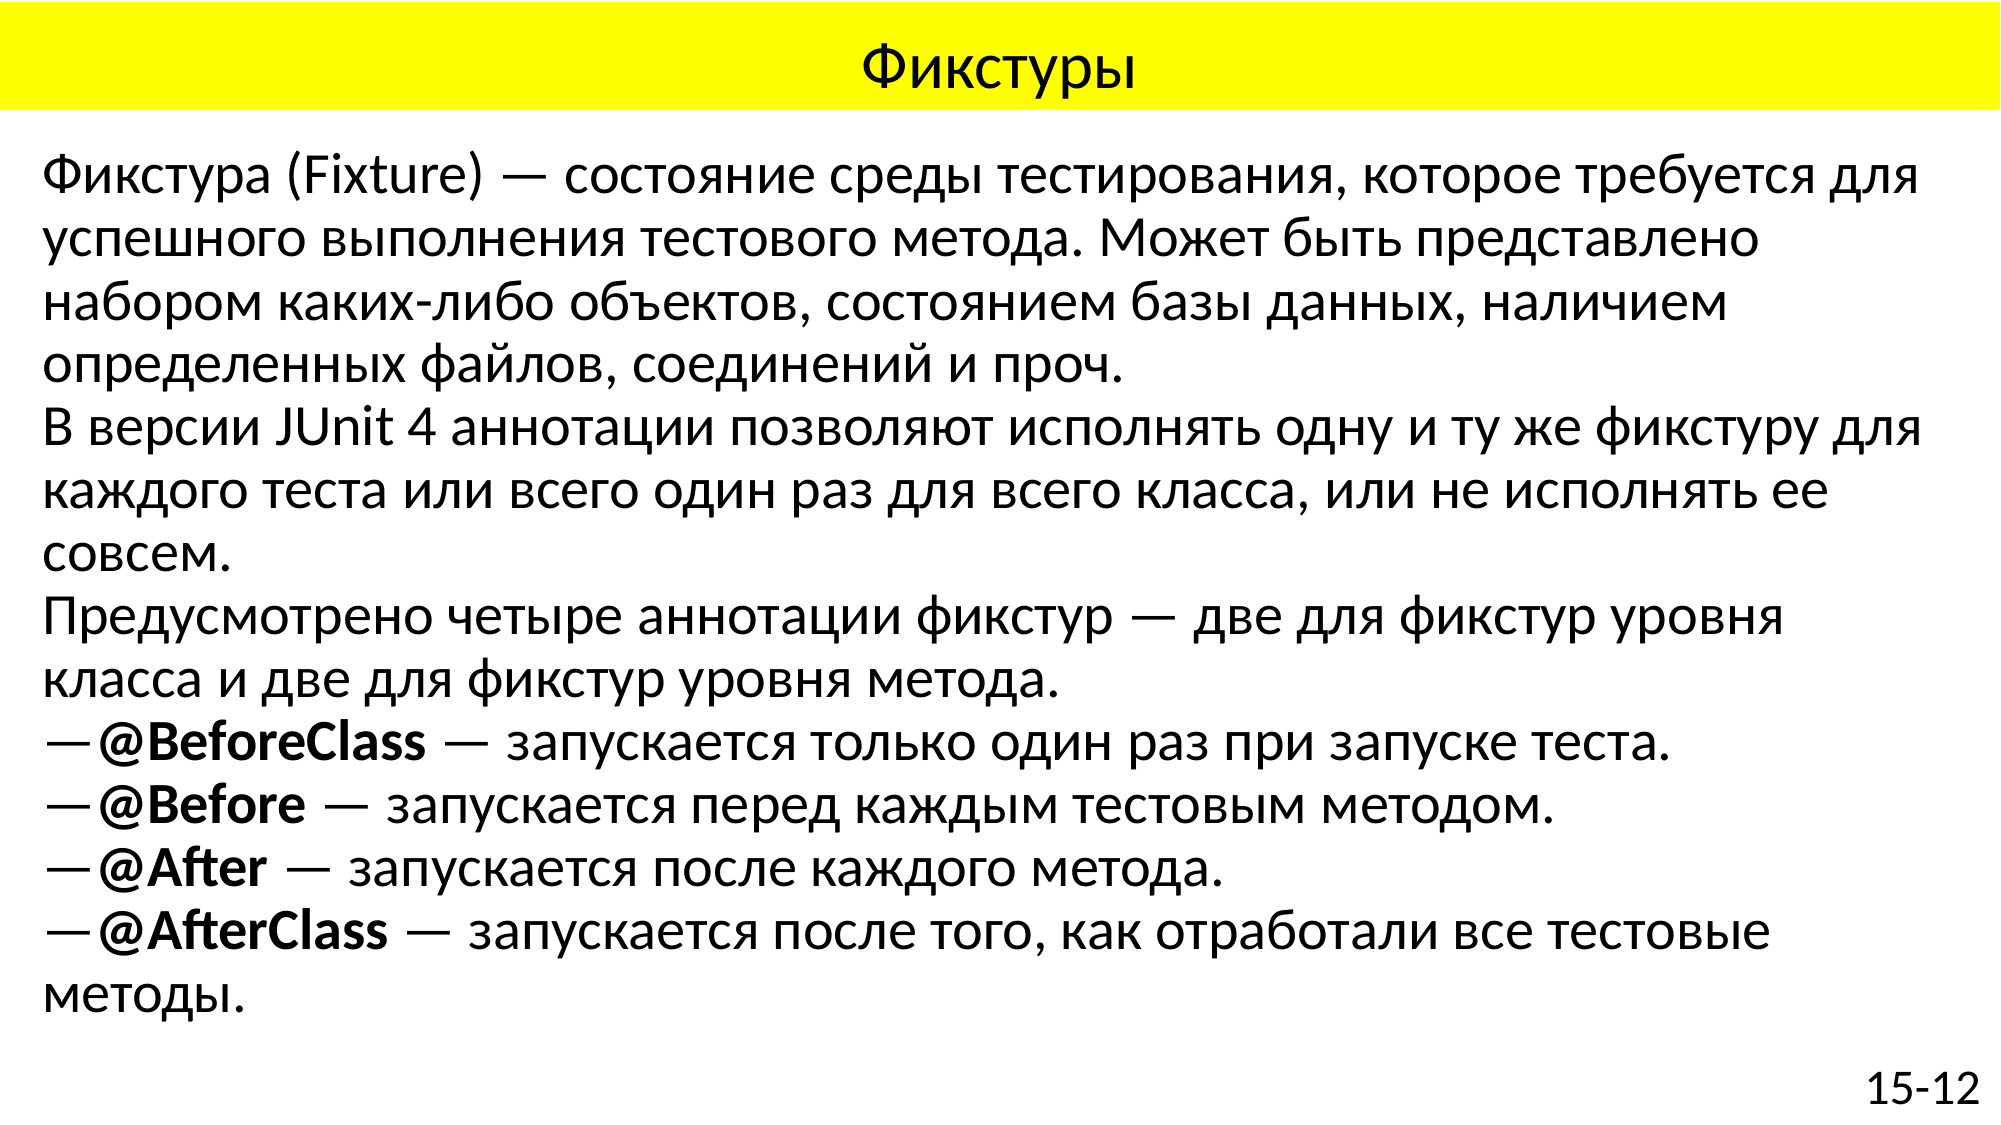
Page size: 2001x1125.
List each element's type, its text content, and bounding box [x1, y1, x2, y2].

title Фикстуры [0, 2, 2000, 111]
subtitle Фикстура (Fixture) — состояние среды тестирования, которое требуется для успешного выполнения тестового метода. Может быть представлено набором каких-либо объектов, состоянием базы данных, наличием определенных файлов, соединений и проч. В версии JUnit 4 аннотации позволяют исполнять одну и ту же фикстуру для каждого теста или всего один раз для всего класса, или не исполнять ее совсем. Предусмотрено четыре аннотации фикстур — две для фикстур уровня класса и две для фикстур уровня метода. —@BeforeClass — запускается только один раз при запуске теста. —@Before — запускается перед каждым тестовым методом. —@After — запускается после каждого метода. —@AfterClass — запускается после того, как отработали все тестовые методы. [27, 136, 1973, 1065]
text_box 15-12 [1729, 1047, 1996, 1123]
